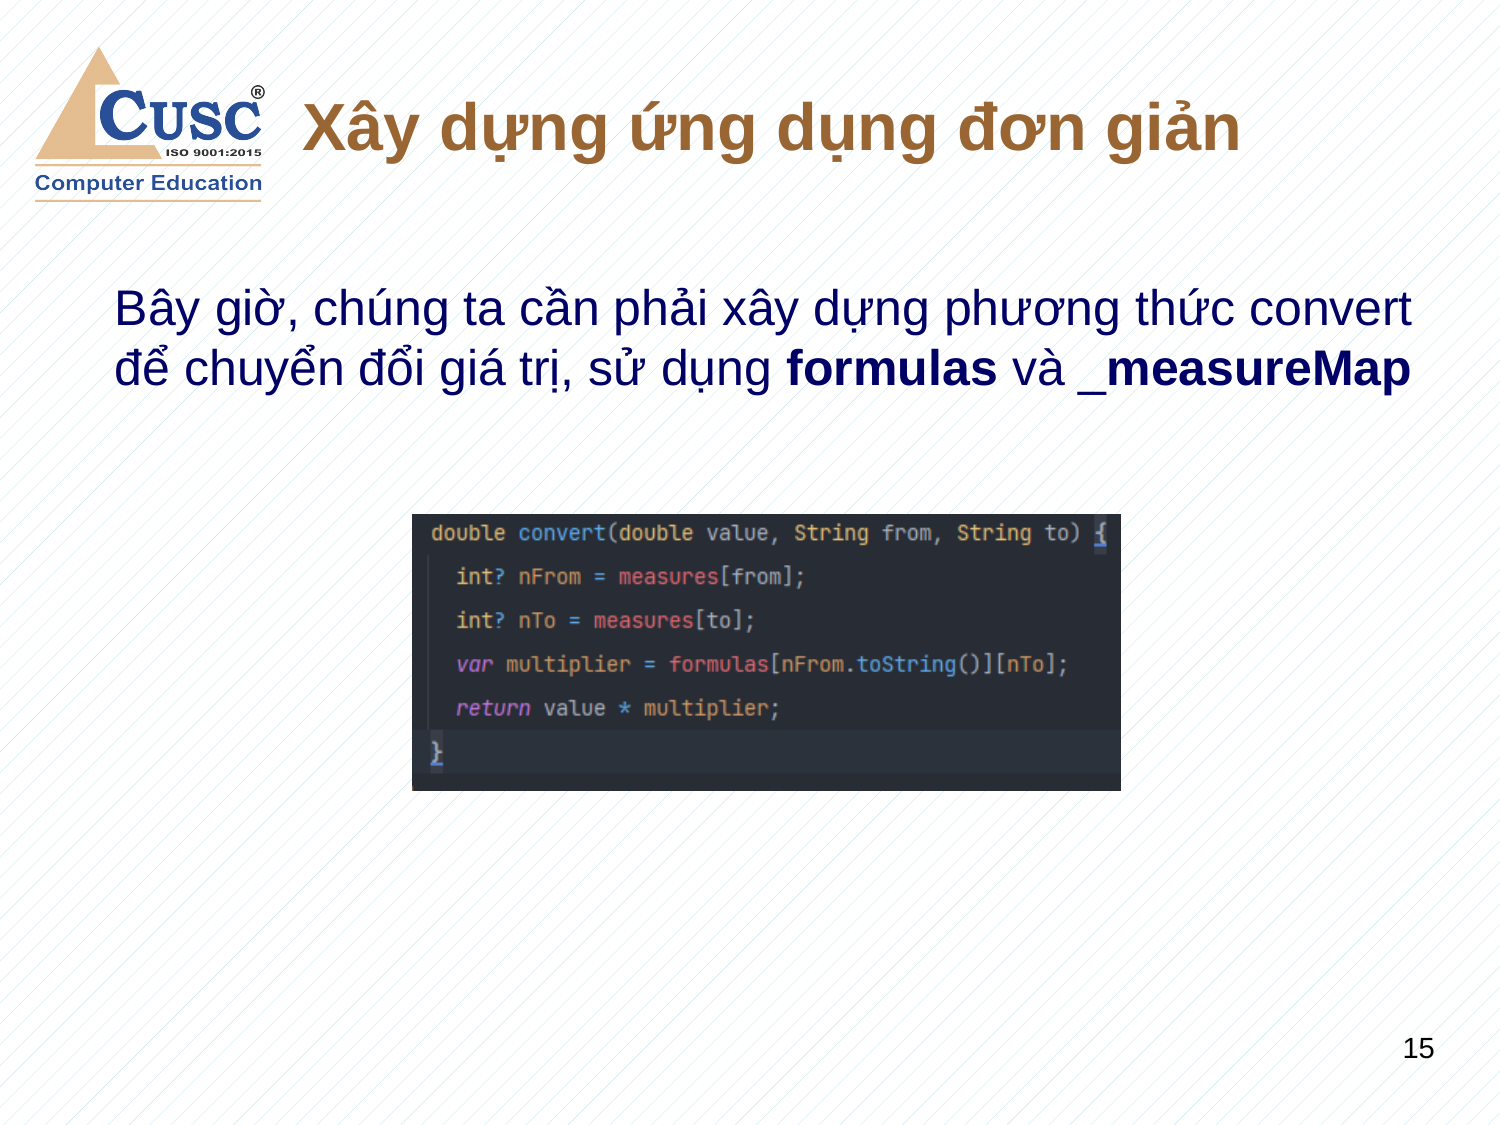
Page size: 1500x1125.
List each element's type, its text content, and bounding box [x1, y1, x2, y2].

title Xây dựng ứng dụng đơn giản [287, 46, 1450, 202]
picture [35, 46, 265, 202]
slide_number 15 [1100, 1021, 1450, 1113]
picture [412, 514, 1121, 791]
list Bây giờ, chúng ta cần phải xây dựng phương thức convert để chuyển đổi giá trị, sử dụng formulas và _measureMap [99, 267, 1450, 1038]
